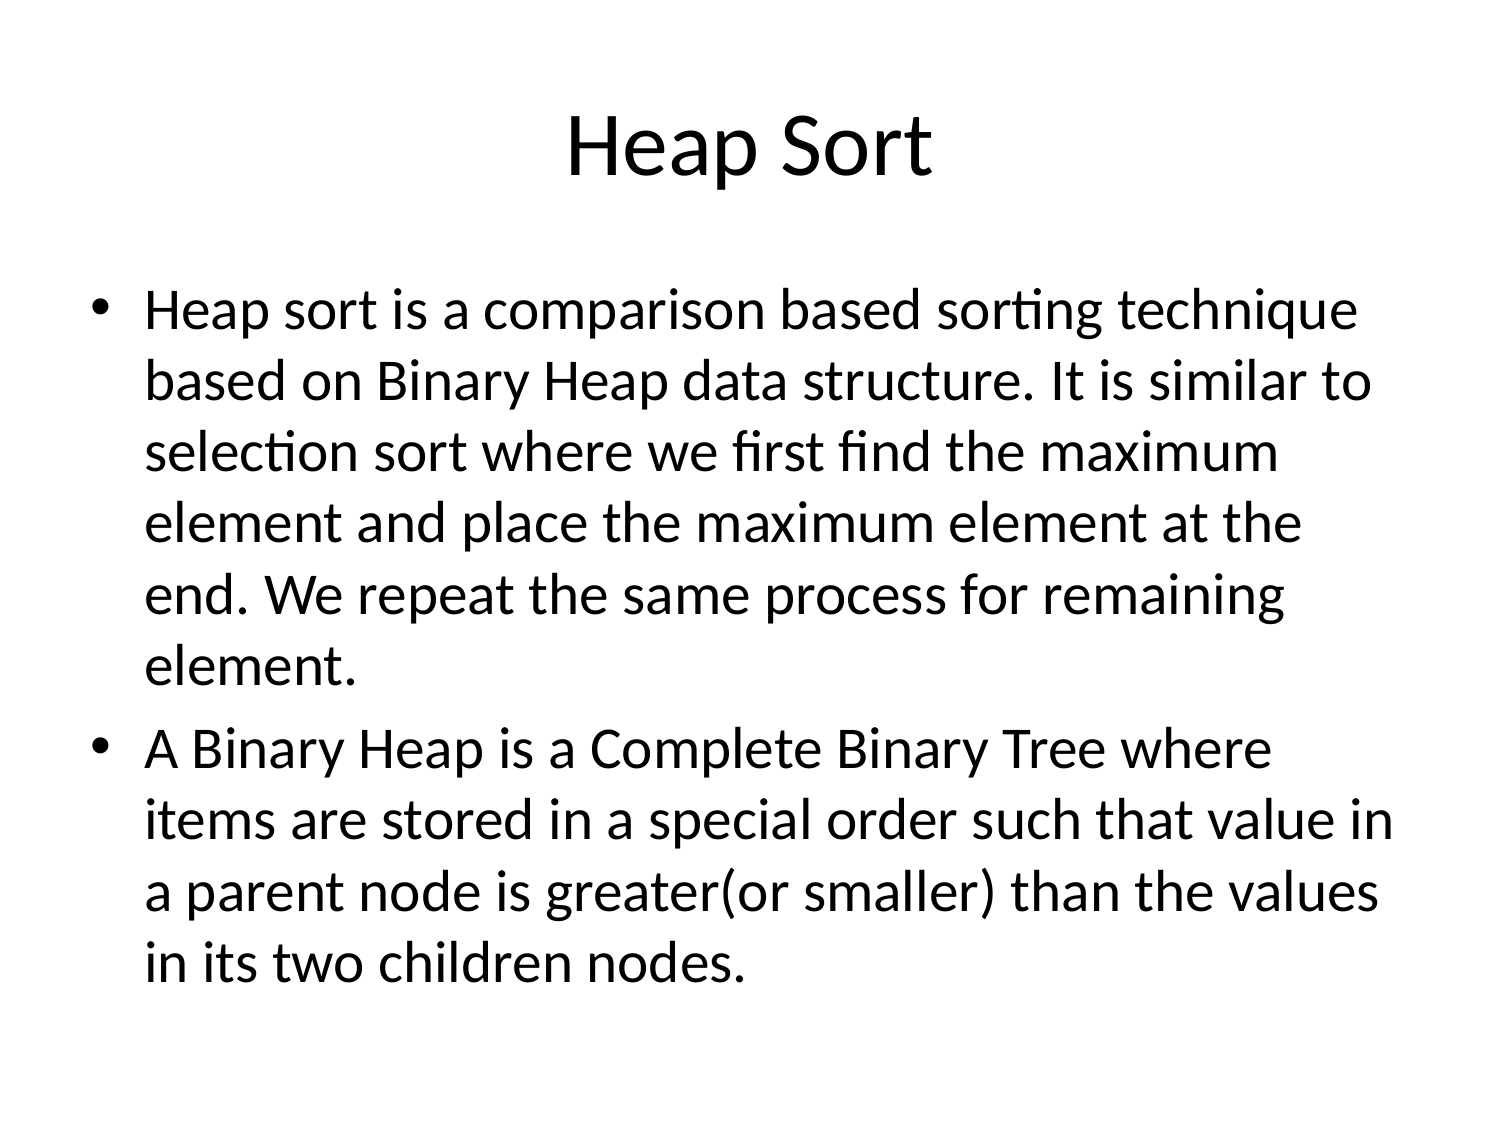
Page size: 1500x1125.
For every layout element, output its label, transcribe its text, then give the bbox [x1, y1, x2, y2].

list Heap sort is a comparison based sorting technique based on Binary Heap data structure. It is similar to selection sort where we first find the maximum element and place the maximum element at the end. We repeat the same process for remaining element. A Binary Heap is a Complete Binary Tree where items are stored in a special order such that value in a parent node is greater(or smaller) than the values in its two children nodes. [75, 262, 1425, 1005]
title Heap Sort [75, 45, 1425, 233]
